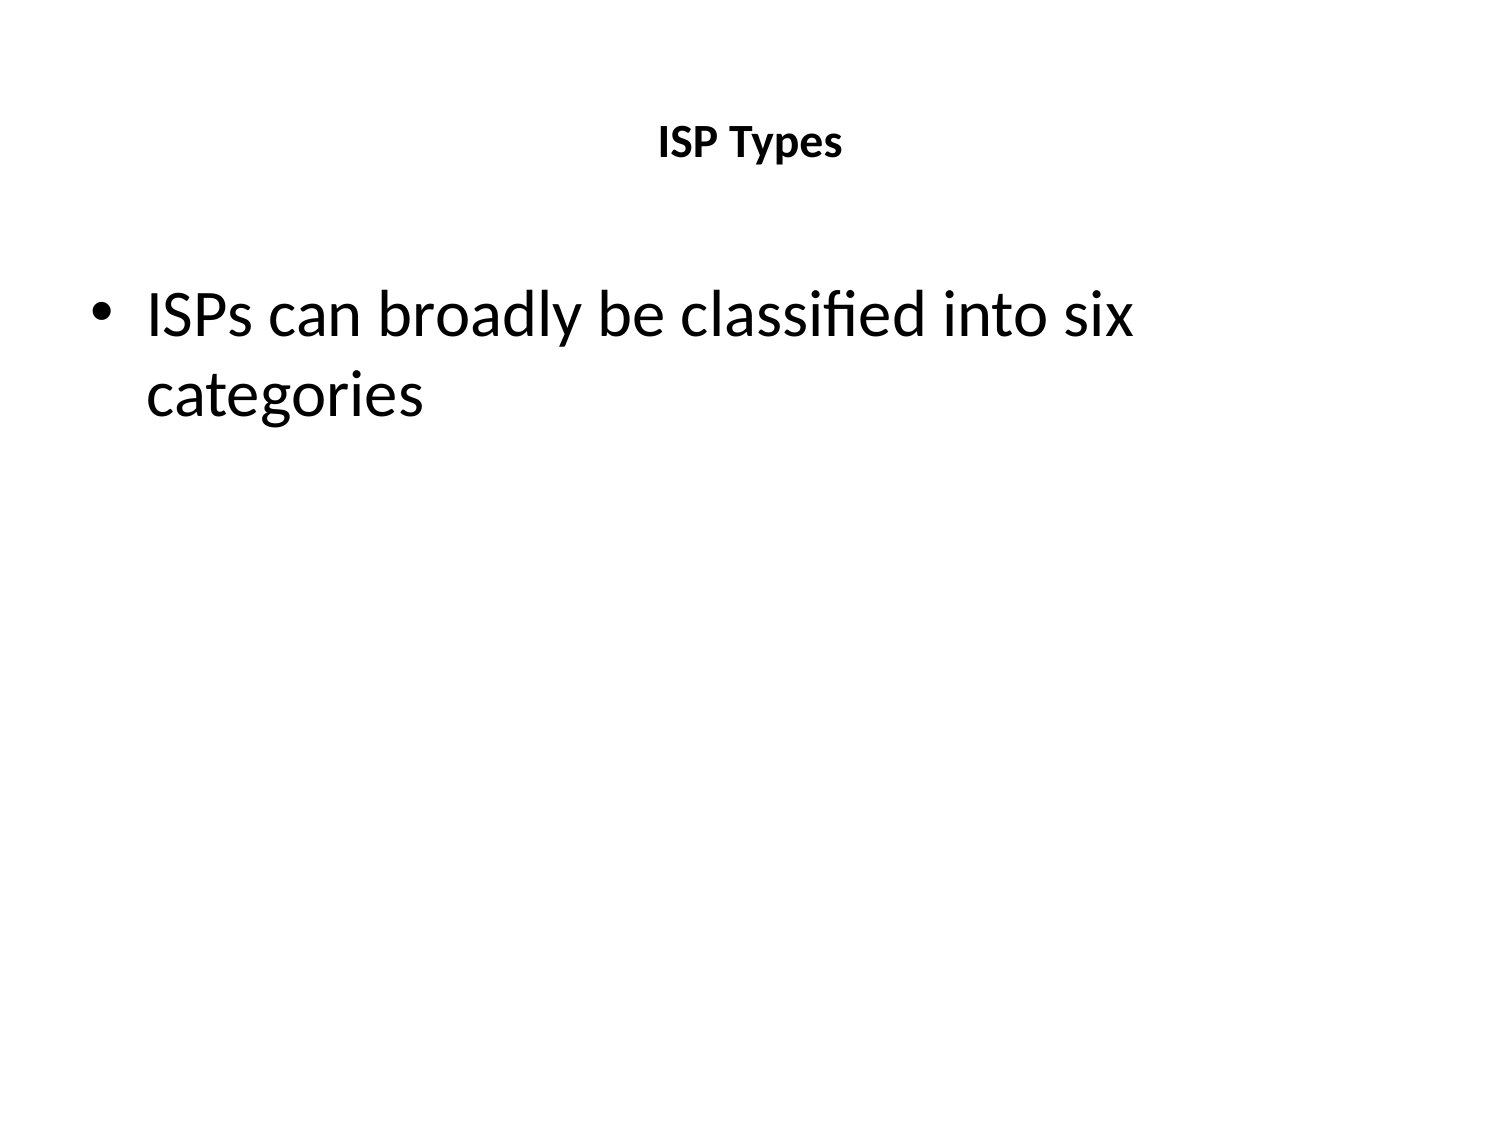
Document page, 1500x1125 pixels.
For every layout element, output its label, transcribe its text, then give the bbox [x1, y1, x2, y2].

title ISP Types [75, 45, 1425, 233]
list ISPs can broadly be classified into six categories [75, 262, 1425, 1005]
